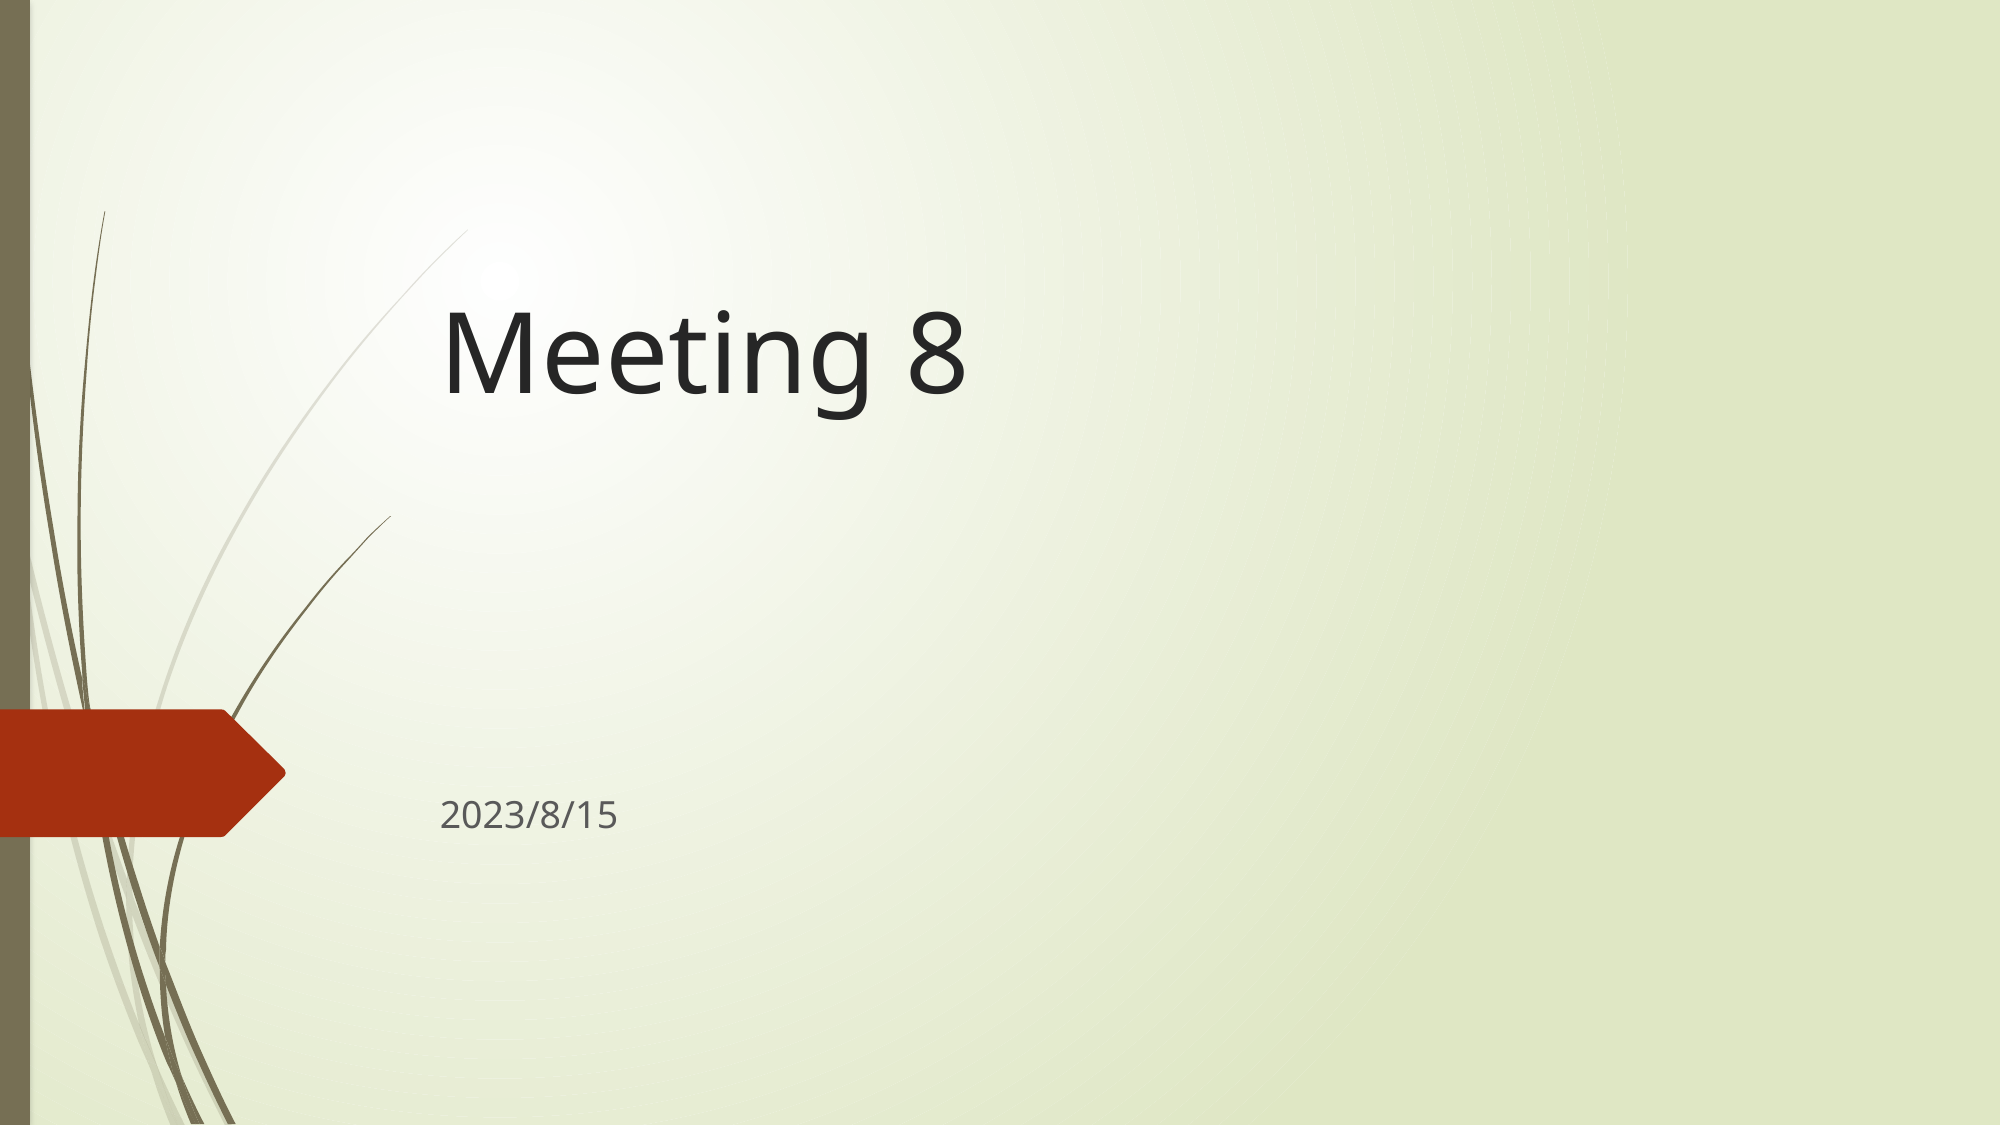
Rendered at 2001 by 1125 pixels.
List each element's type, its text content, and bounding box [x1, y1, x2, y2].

title Meeting 8 [424, 52, 1888, 424]
subtitle 2023/8/15 [424, 783, 1888, 969]
